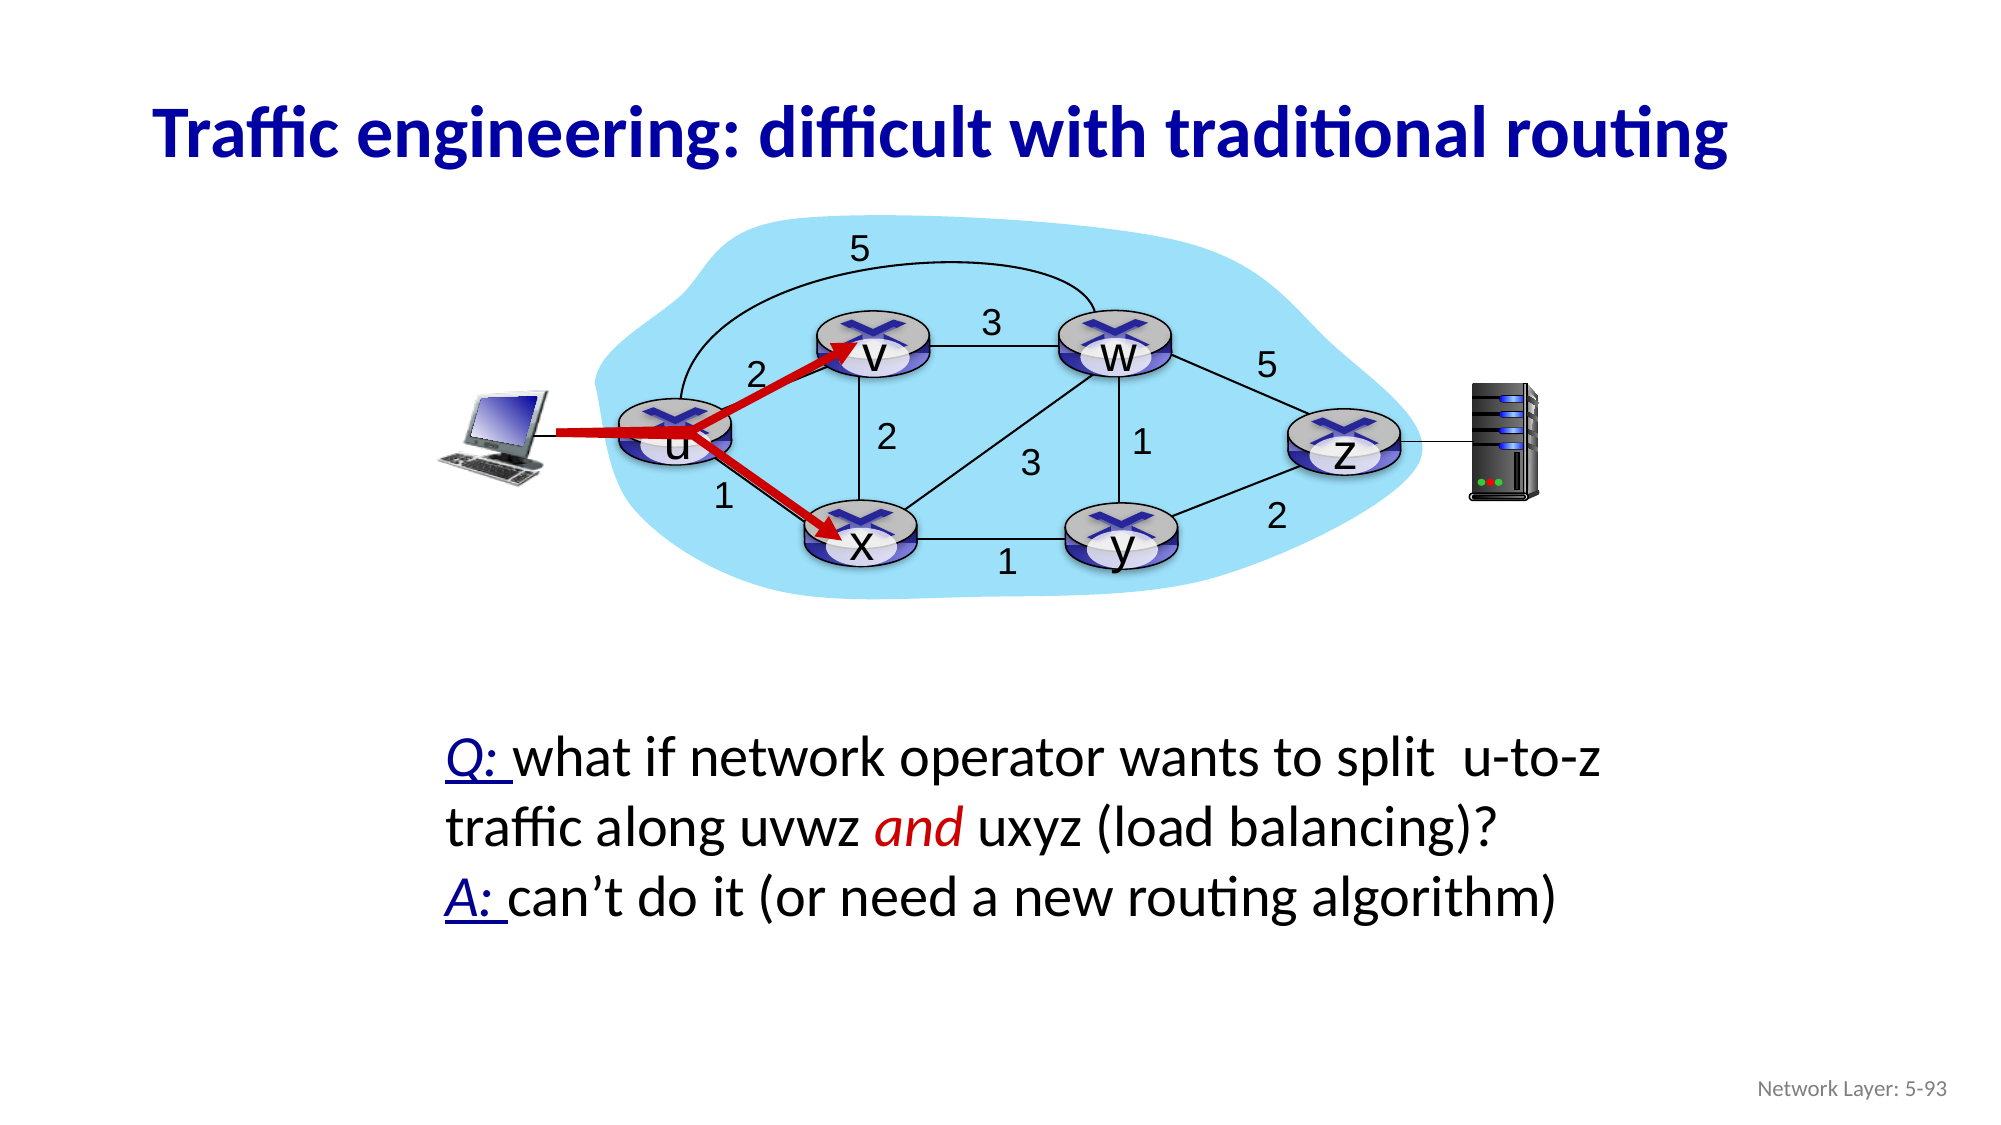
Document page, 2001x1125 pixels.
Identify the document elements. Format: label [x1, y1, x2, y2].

text_box [430, 710, 1647, 936]
title [137, 59, 1895, 207]
slide_number [1512, 1056, 1963, 1117]
text_box [411, 208, 1540, 604]
